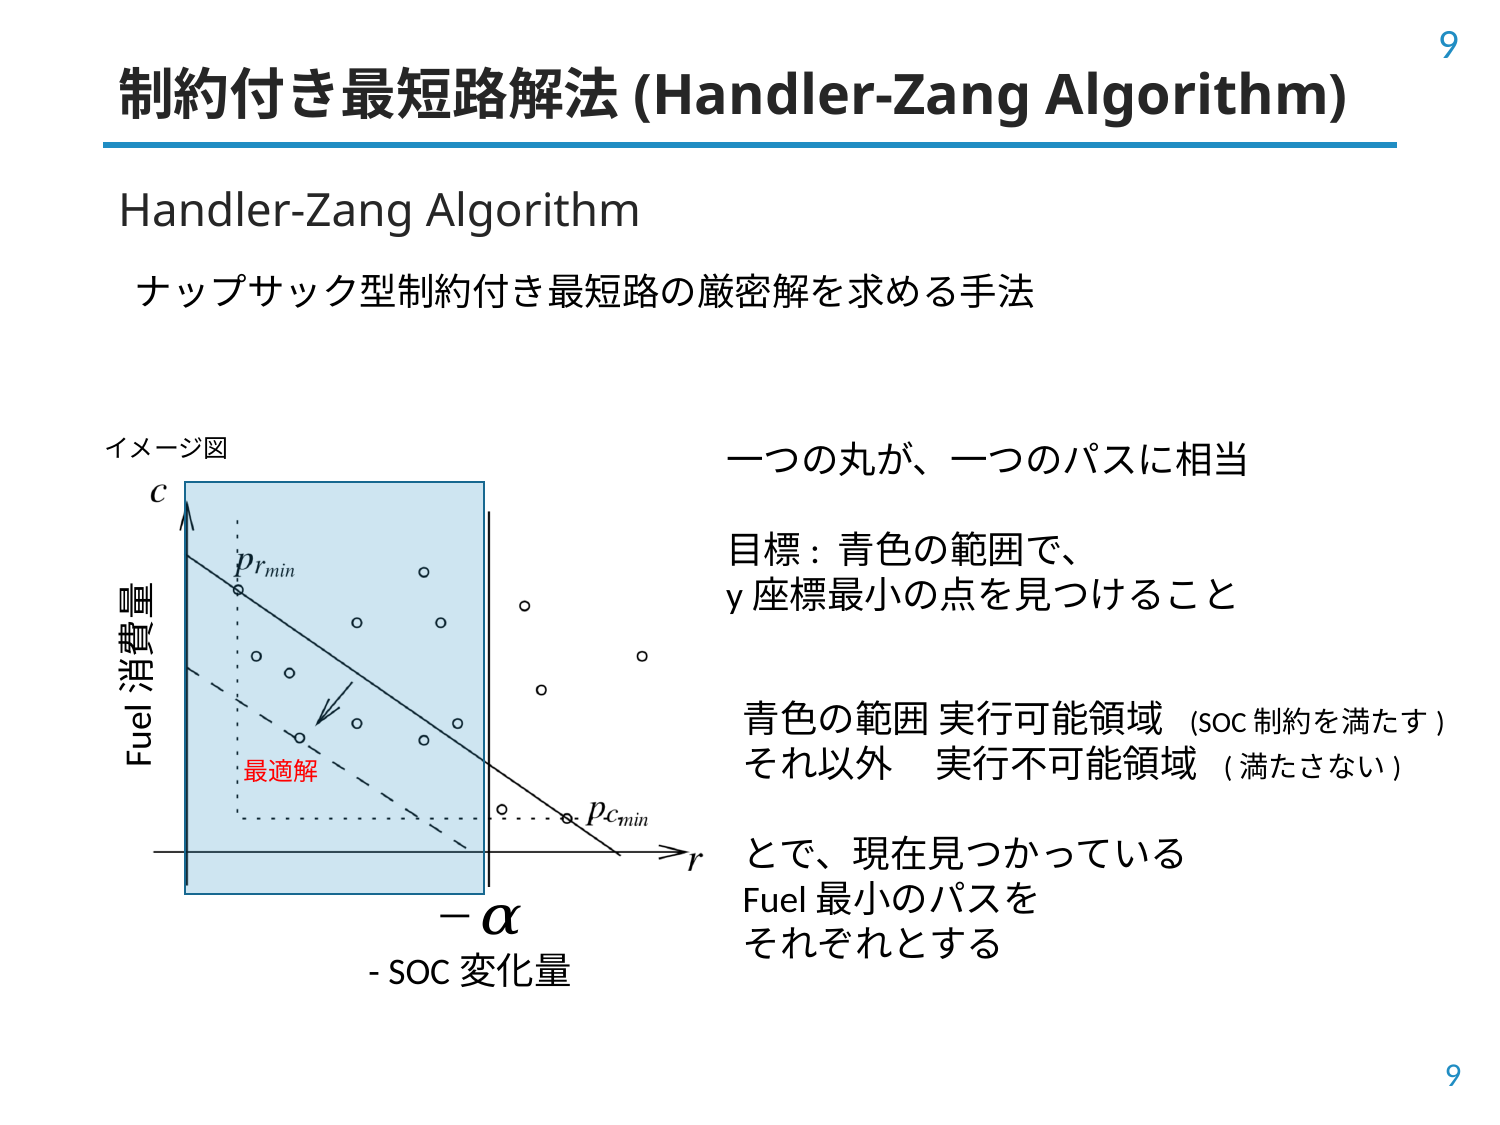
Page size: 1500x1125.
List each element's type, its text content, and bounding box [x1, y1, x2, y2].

slide_number 9 [1405, 1021, 1500, 1125]
title 制約付き最短路解法(Handler-Zang Algorithm) [103, 51, 1397, 143]
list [17, 445, 766, 970]
list Handler-Zang Algorithm [103, 179, 1397, 260]
text_box イメージ図 [89, 425, 244, 445]
slide_number 9 [1396, 0, 1500, 85]
text_box 一つの丸が、一つのパスに相当 目標: 青色の範囲で、 y座標最小の点を見つけること [711, 428, 1266, 624]
text_box ナップサック型制約付き最短路の厳密解を求める手法 [119, 261, 1050, 321]
text_box - SOC変化量 [345, 970, 587, 1000]
